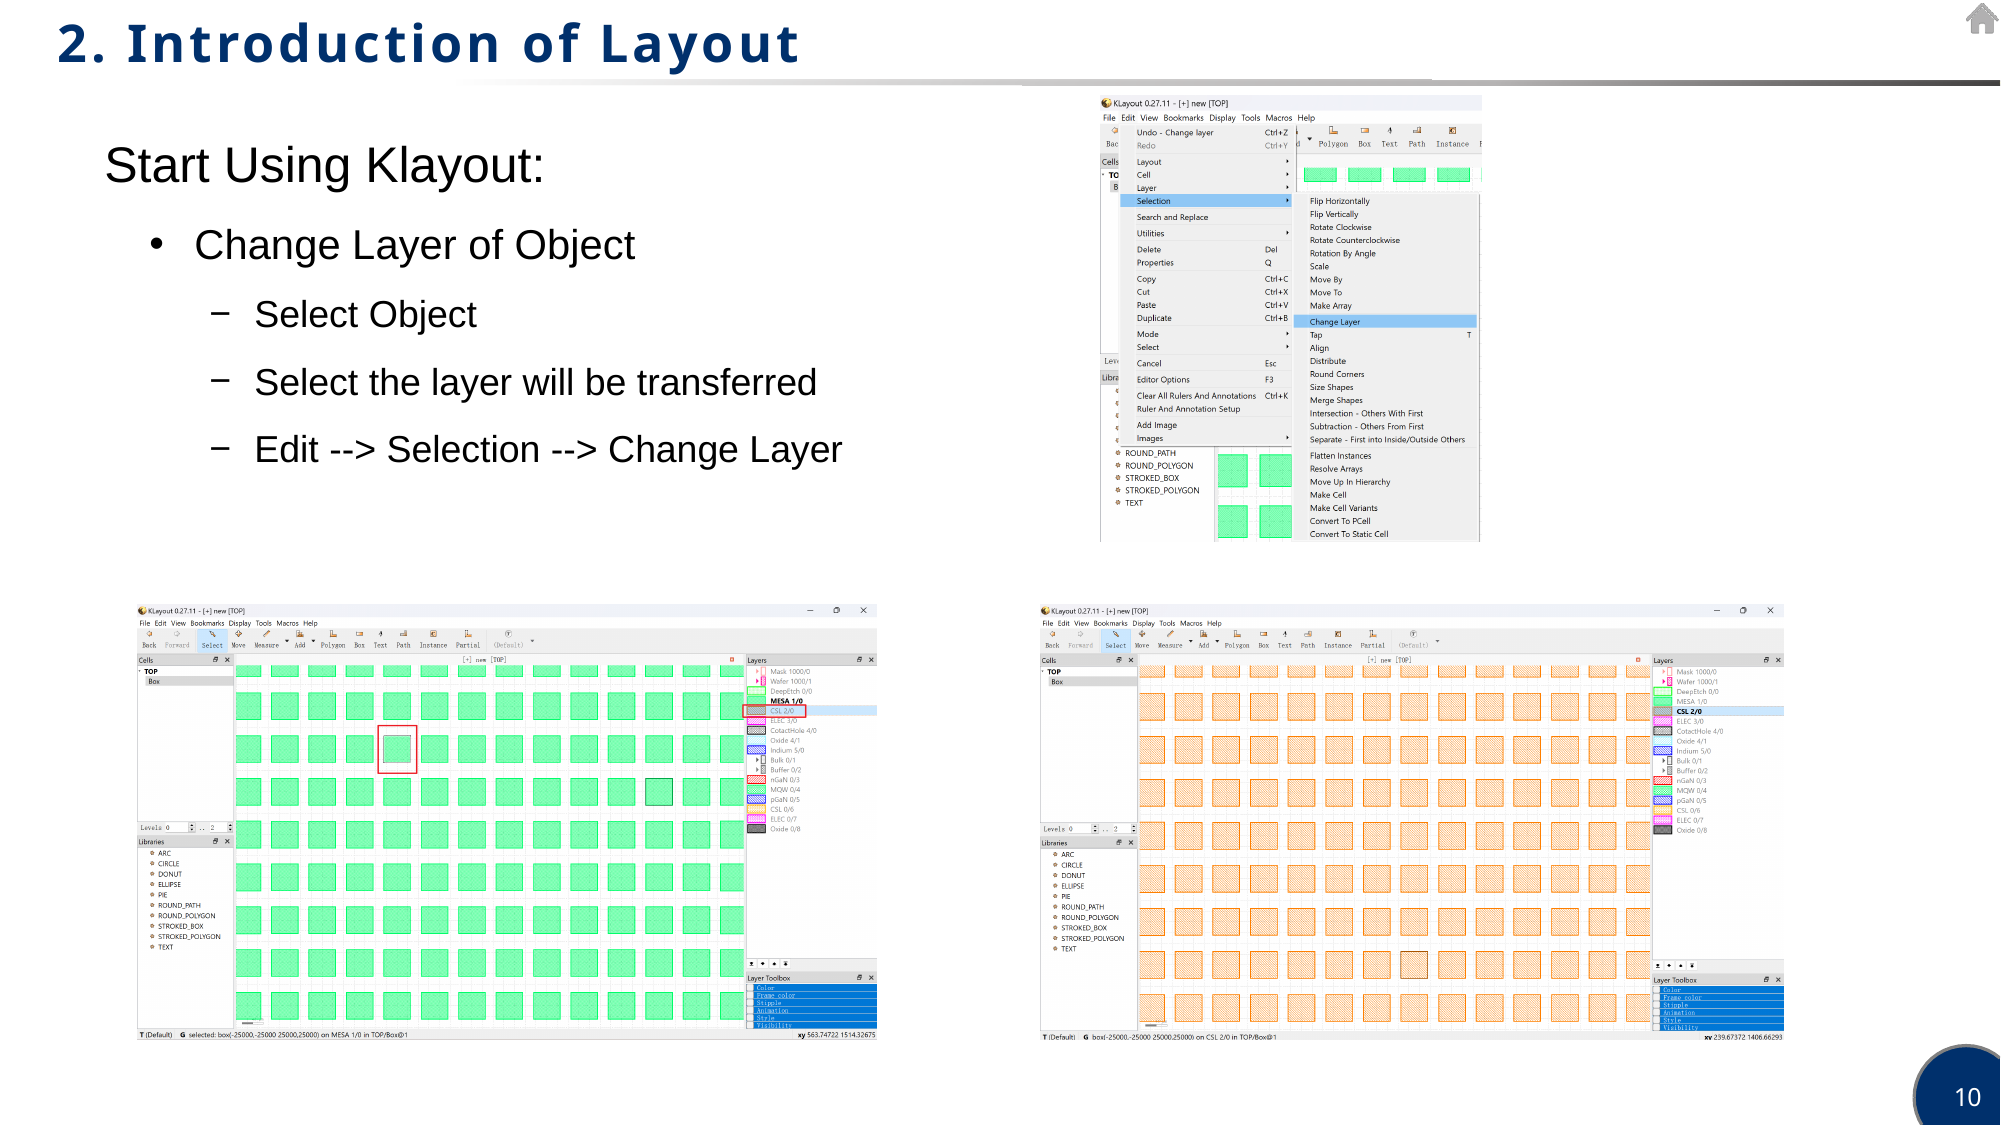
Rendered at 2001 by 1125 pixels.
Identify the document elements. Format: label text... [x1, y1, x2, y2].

slide_number 10 [1949, 1081, 1983, 1125]
picture [1964, 0, 2000, 36]
title 2. Introduction of Layout [55, 8, 1938, 199]
text_box [1938, 79, 2000, 86]
picture [1100, 95, 1483, 542]
picture [137, 604, 877, 1041]
picture [1040, 604, 1785, 1041]
text_box Start Using Klayout: Change Layer of Object Select Object Select the layer will be transferred Edit --> Selection --> Change Layer [89, 95, 1099, 546]
